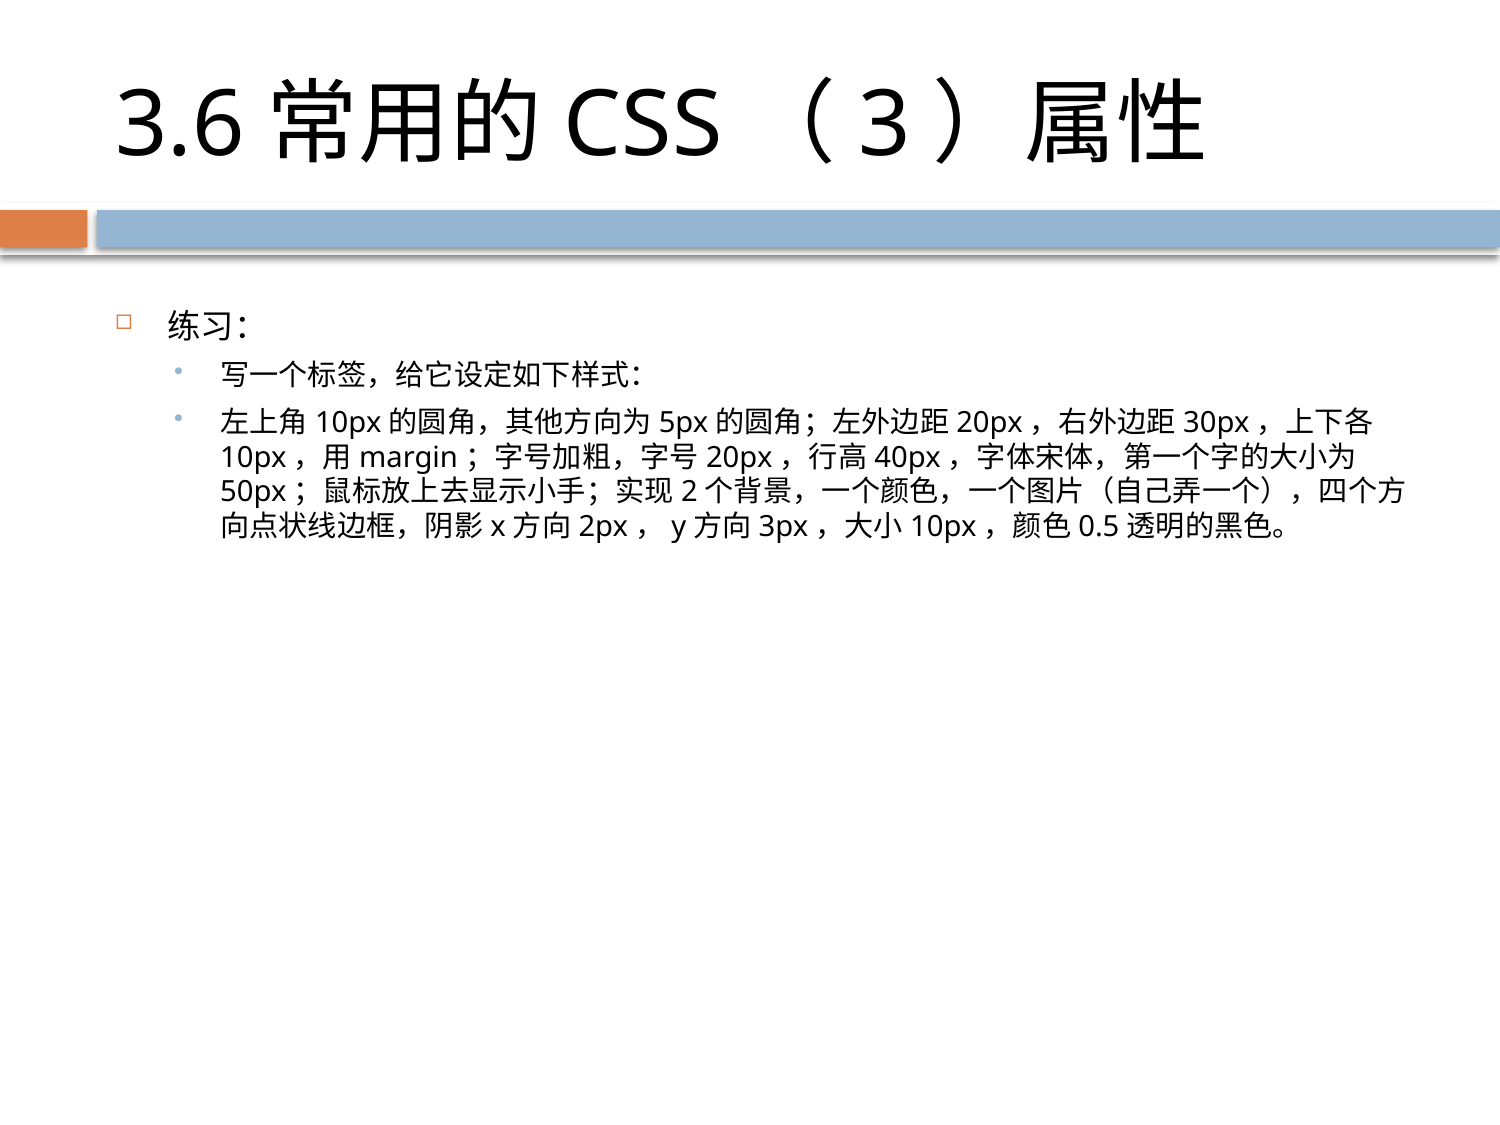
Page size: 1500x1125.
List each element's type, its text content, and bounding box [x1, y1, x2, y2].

list 练习： 写一个标签，给它设定如下样式： 左上角10px的圆角，其他方向为5px的圆角；左外边距20px，右外边距30px，上下各10px，用margin；字号加粗，字号20px，行高40px，字体宋体，第一个字的大小为50px；鼠标放上去显示小手；实现2个背景，一个颜色，一个图片（自己弄一个），四个方向点状线边框，阴影x方向2px，y方向3px，大小10px，颜色0.5透明的黑色。 [100, 297, 1438, 581]
title 3.6常用的CSS（3）属性 [100, 37, 1438, 200]
